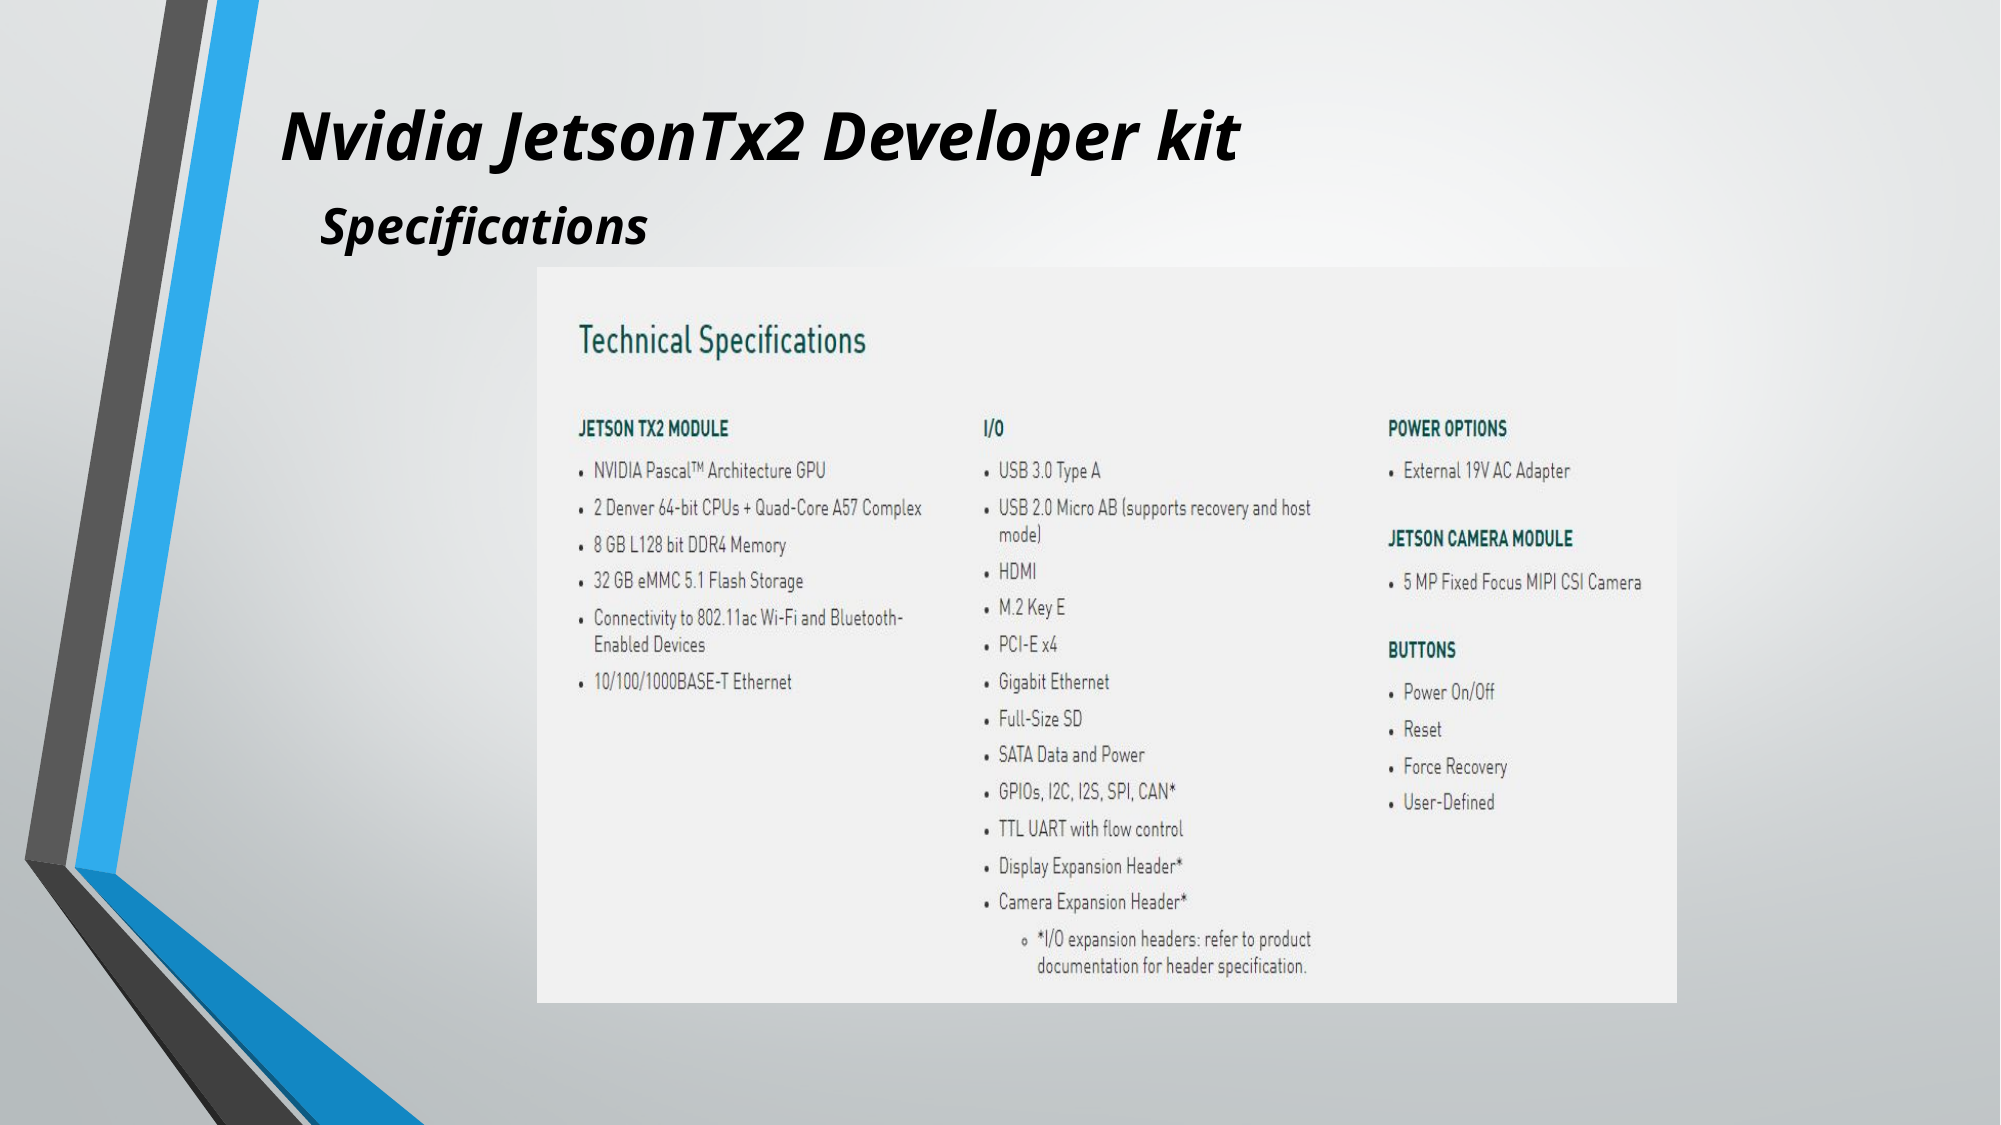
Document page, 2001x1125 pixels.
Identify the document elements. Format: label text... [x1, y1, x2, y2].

title Nvidia JetsonTx2 Developer kit [783, 77, 1297, 182]
list Specifications [200, 74, 783, 375]
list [537, 267, 1678, 1003]
